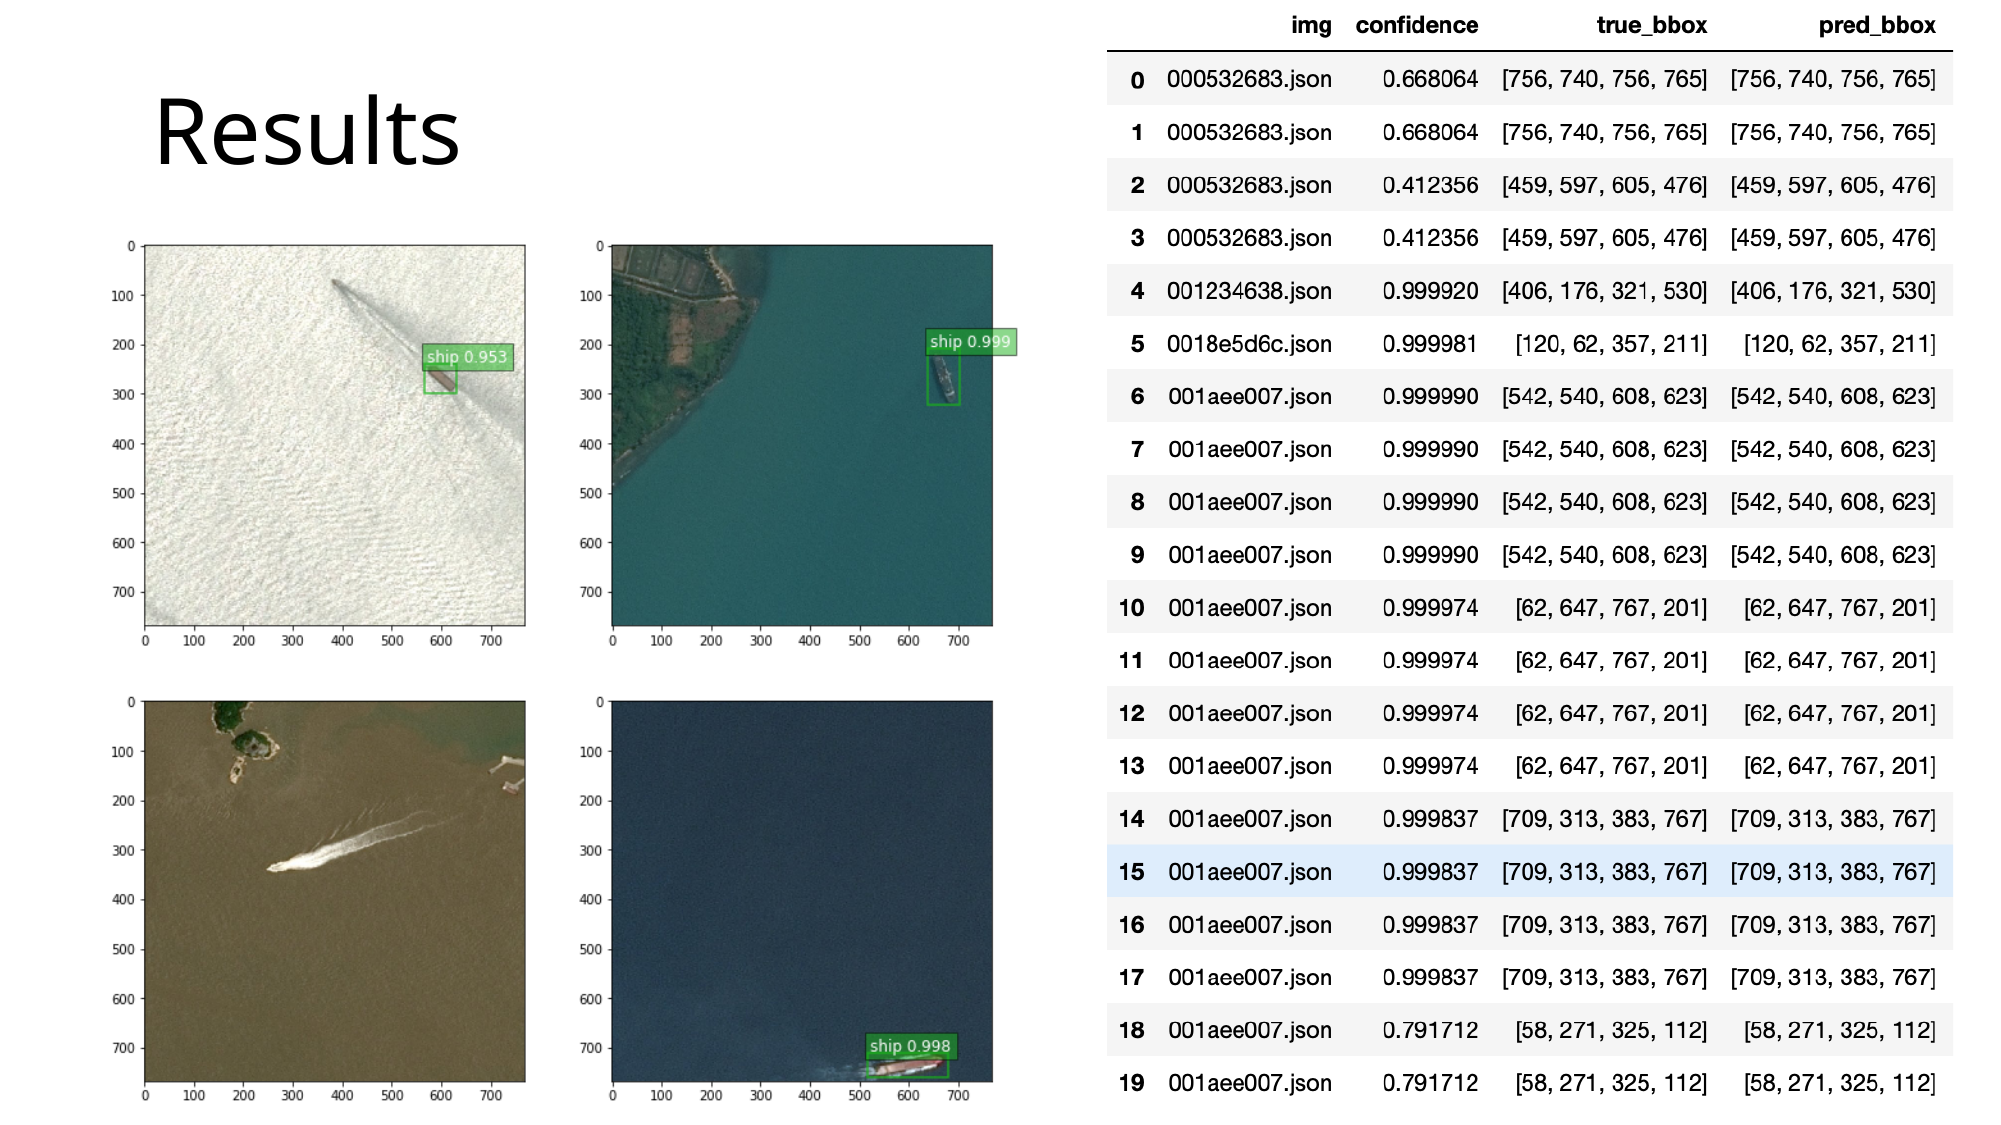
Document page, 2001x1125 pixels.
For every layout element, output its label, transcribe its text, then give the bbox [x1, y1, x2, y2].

picture [1096, 0, 1954, 1112]
picture [102, 232, 1020, 1112]
title Results [137, 59, 1096, 211]
